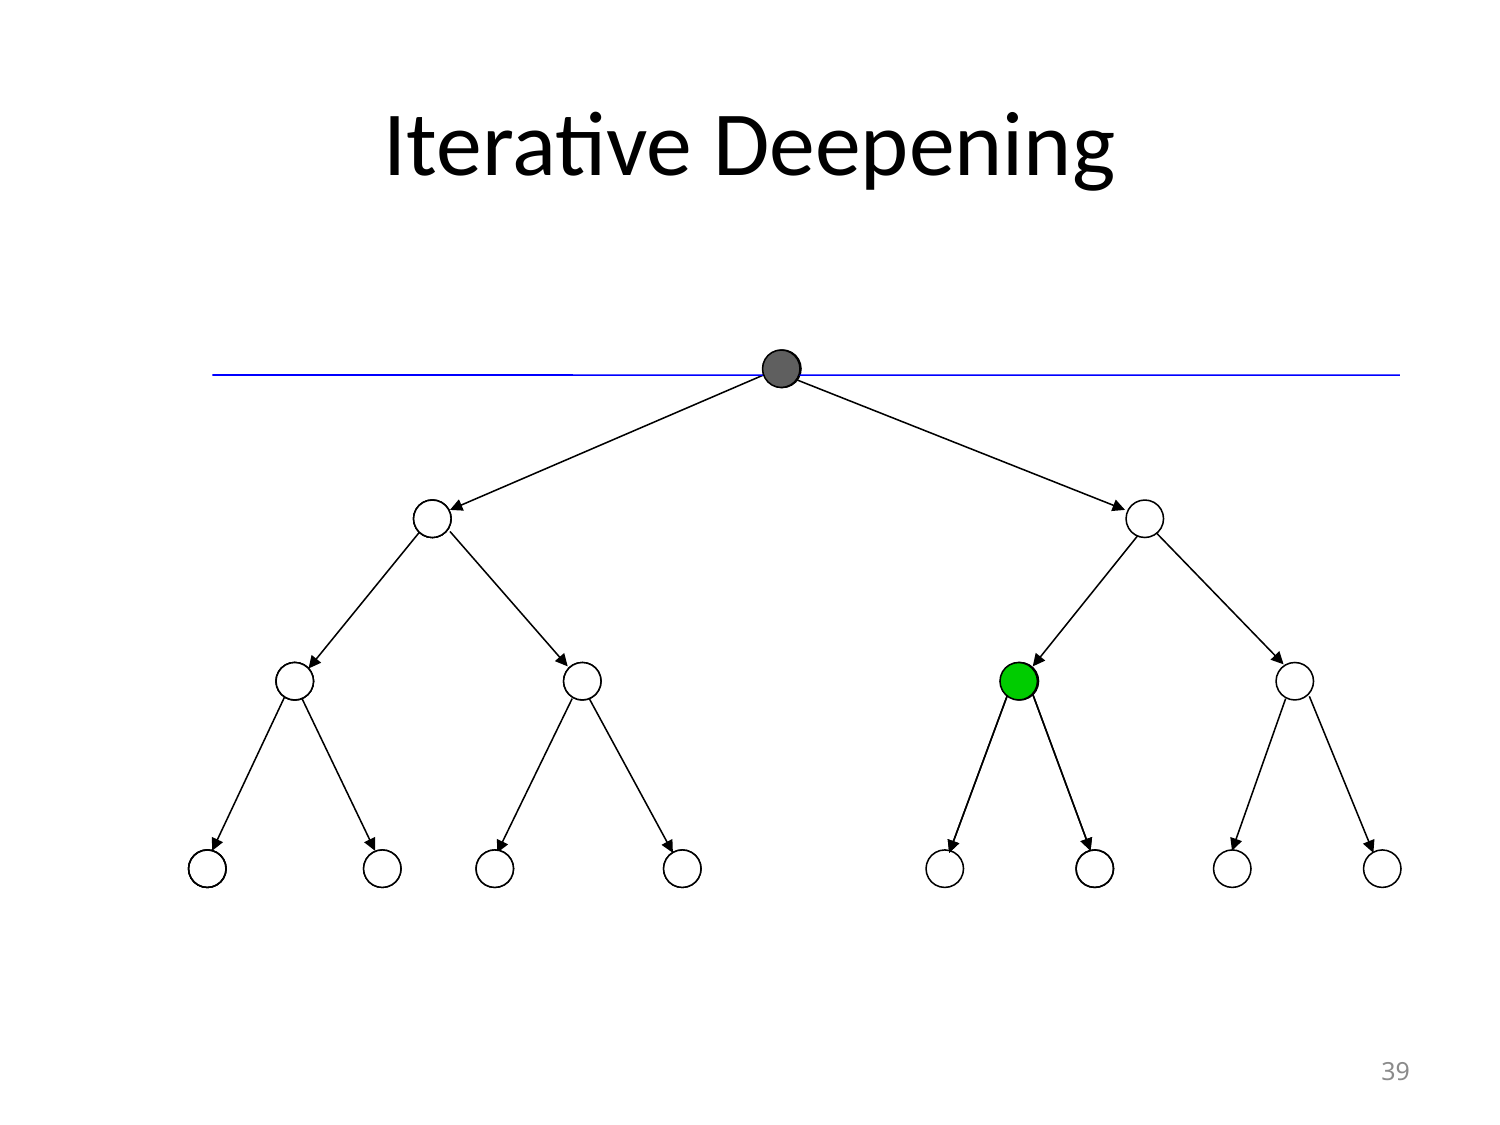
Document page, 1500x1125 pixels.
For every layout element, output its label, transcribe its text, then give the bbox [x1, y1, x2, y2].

text_box [1157, 533, 1284, 665]
text_box [1363, 849, 1402, 888]
text_box [1033, 695, 1093, 848]
text_box [476, 849, 514, 888]
text_box [1213, 850, 1252, 888]
text_box [563, 662, 602, 700]
text_box [926, 849, 964, 888]
text_box [496, 698, 573, 850]
text_box [1230, 698, 1286, 851]
text_box [1276, 662, 1314, 700]
text_box [1309, 696, 1375, 853]
text_box [211, 697, 285, 850]
text_box [276, 662, 314, 700]
text_box [999, 662, 1038, 700]
text_box [188, 849, 227, 888]
text_box [798, 380, 1126, 512]
text_box [450, 376, 762, 511]
text_box [308, 532, 419, 669]
slide_number 39 [1074, 1042, 1425, 1103]
text_box [589, 699, 673, 853]
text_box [1075, 849, 1114, 888]
text_box [1126, 500, 1164, 538]
title Iterative Deepening [75, 45, 1425, 233]
text_box [947, 696, 1007, 853]
text_box [363, 849, 402, 888]
text_box [663, 849, 702, 888]
text_box [413, 500, 452, 538]
text_box [302, 699, 376, 851]
text_box [762, 350, 801, 388]
text_box [449, 531, 568, 667]
text_box [1032, 536, 1137, 667]
